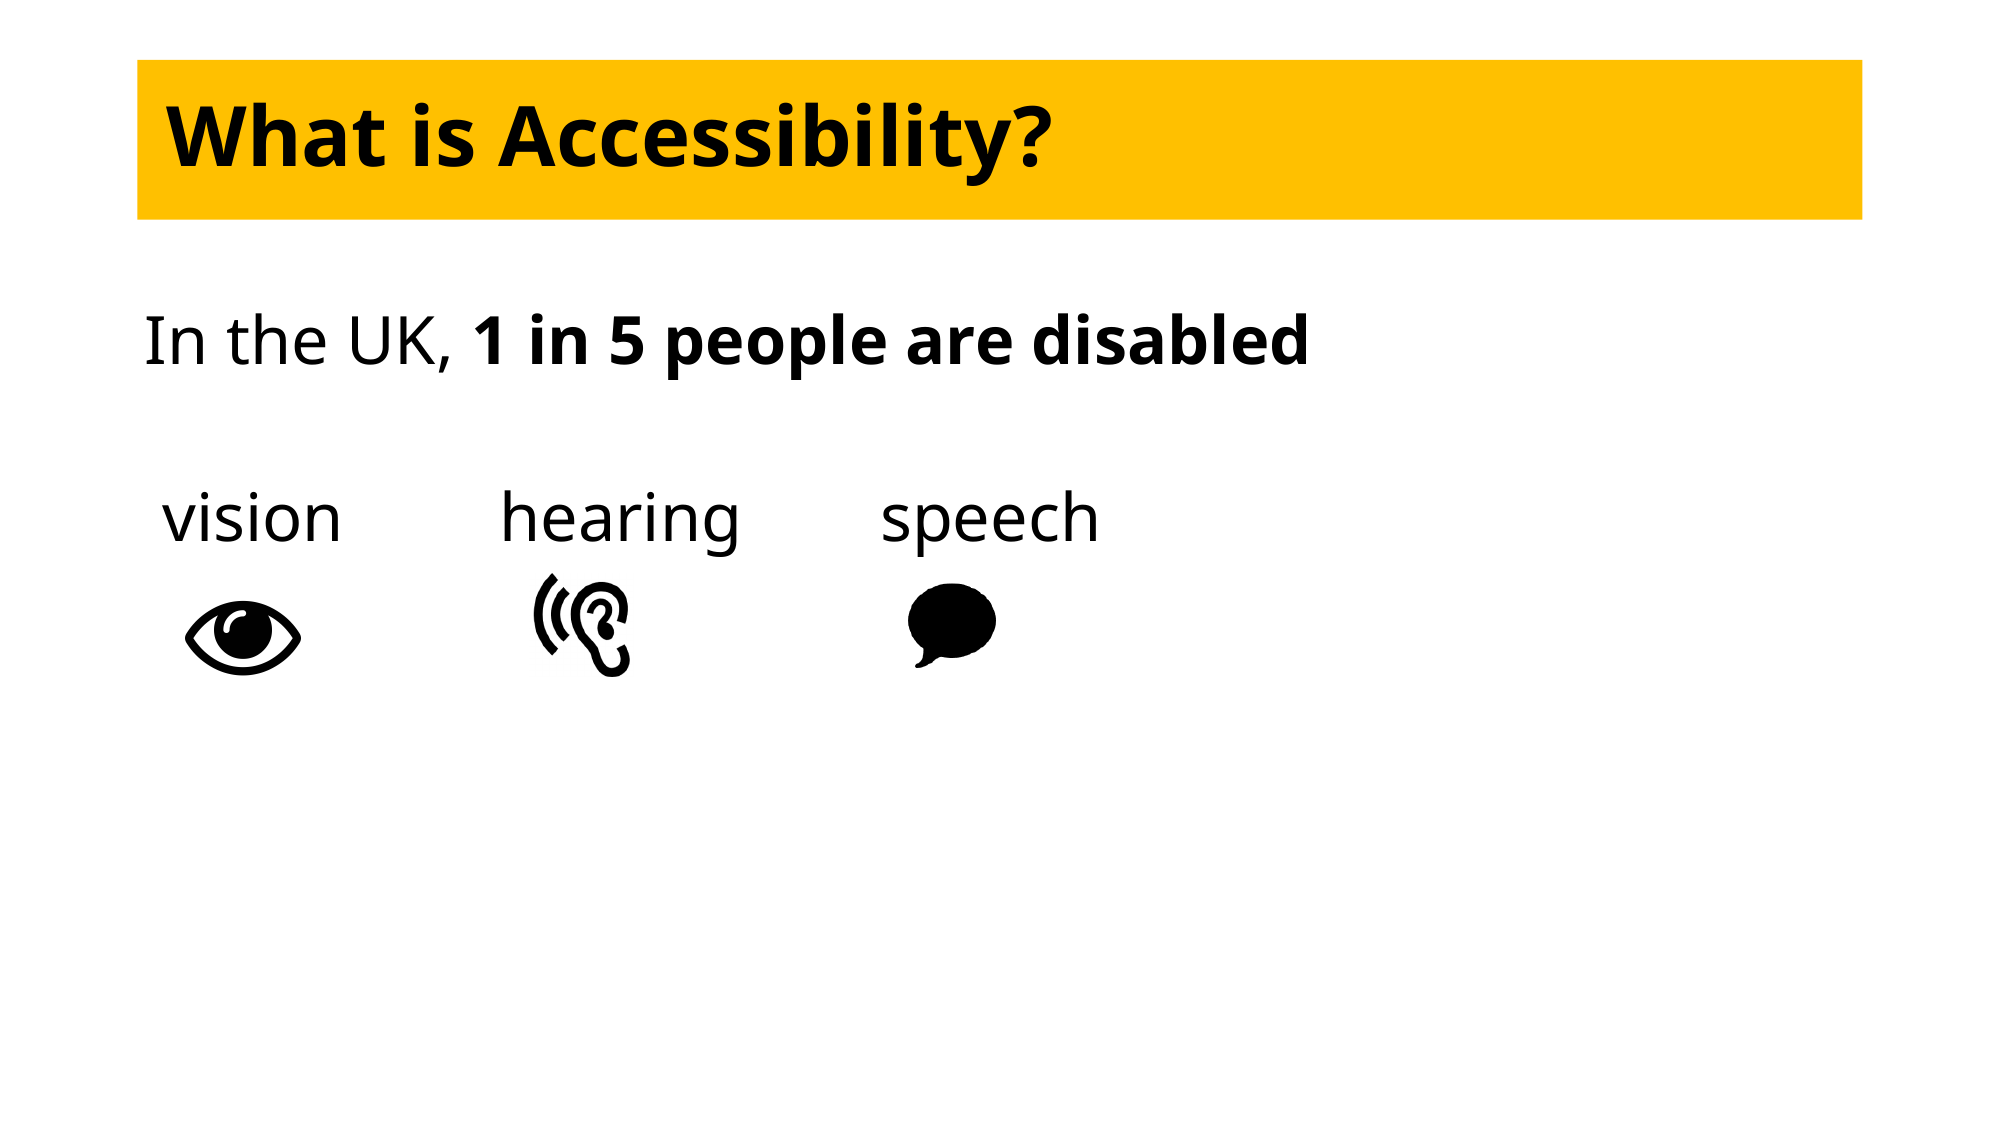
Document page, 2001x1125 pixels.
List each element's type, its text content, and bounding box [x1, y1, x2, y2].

picture [901, 573, 1002, 674]
title What is Accessibility? [136, 59, 1863, 221]
picture [185, 576, 301, 693]
picture [529, 573, 634, 677]
list In the UK, 1 in 5 people are disabled vision hearing speech [136, 298, 1936, 1014]
